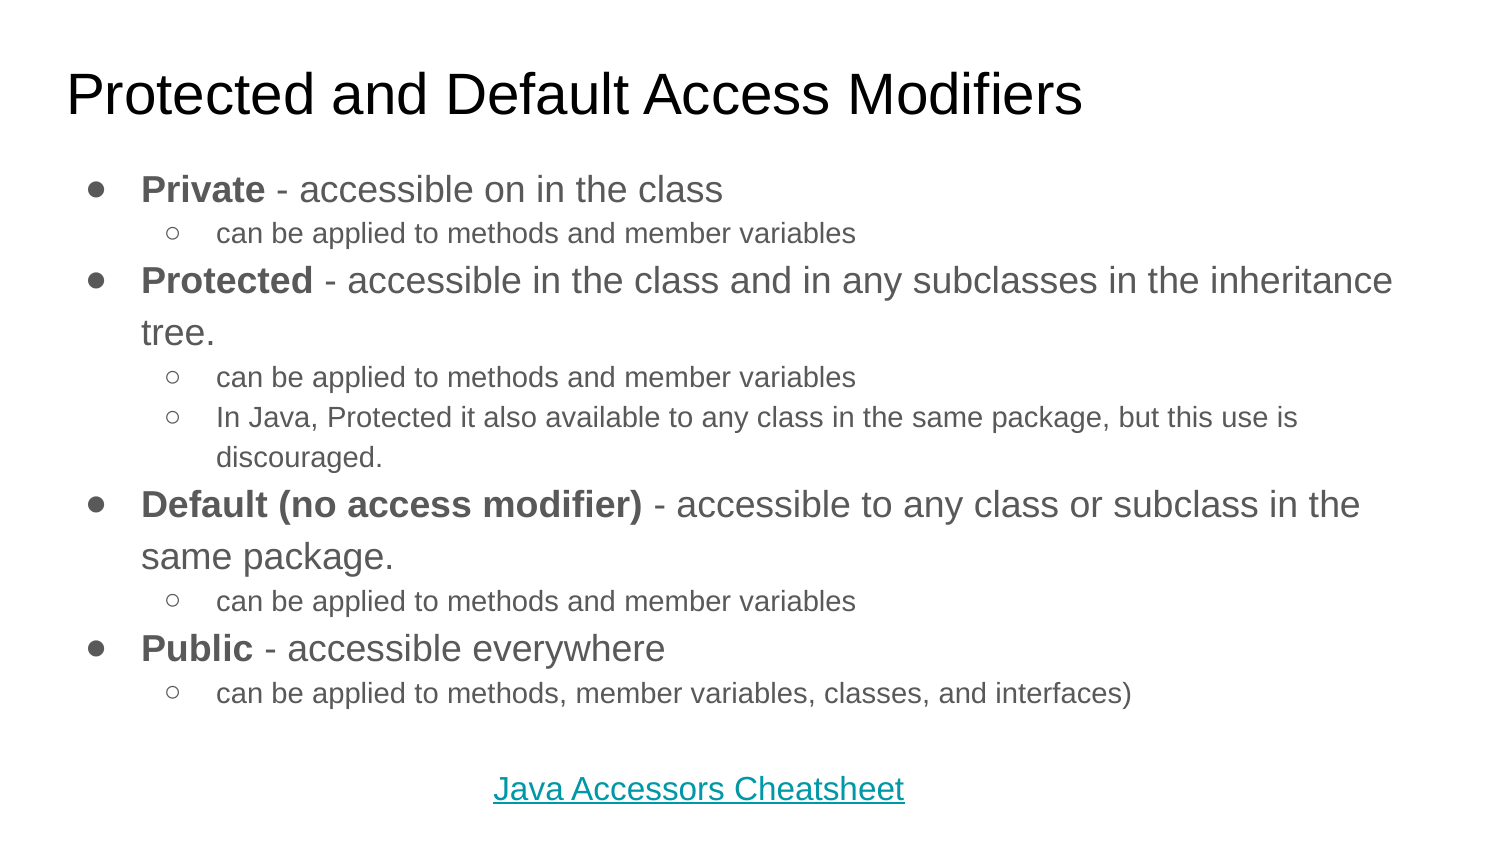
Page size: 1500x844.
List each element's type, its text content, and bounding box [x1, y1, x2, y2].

list Private - accessible on in the class can be applied to methods and member variables Protected - accessible in the class and in any subclasses in the inheritance tree. can be applied to methods and member variables In Java, Protected it also available to any class in the same package, but this use is discouraged. Default (no access modifier) - accessible to any class or subclass in the same package. can be applied to methods and member variables Public - accessible everywhere can be applied to methods, member variables, classes, and interfaces) [51, 142, 1449, 753]
title Protected and Default Access Modifiers [51, 41, 1449, 136]
text_box Java Accessors Cheatsheet [478, 752, 925, 805]
